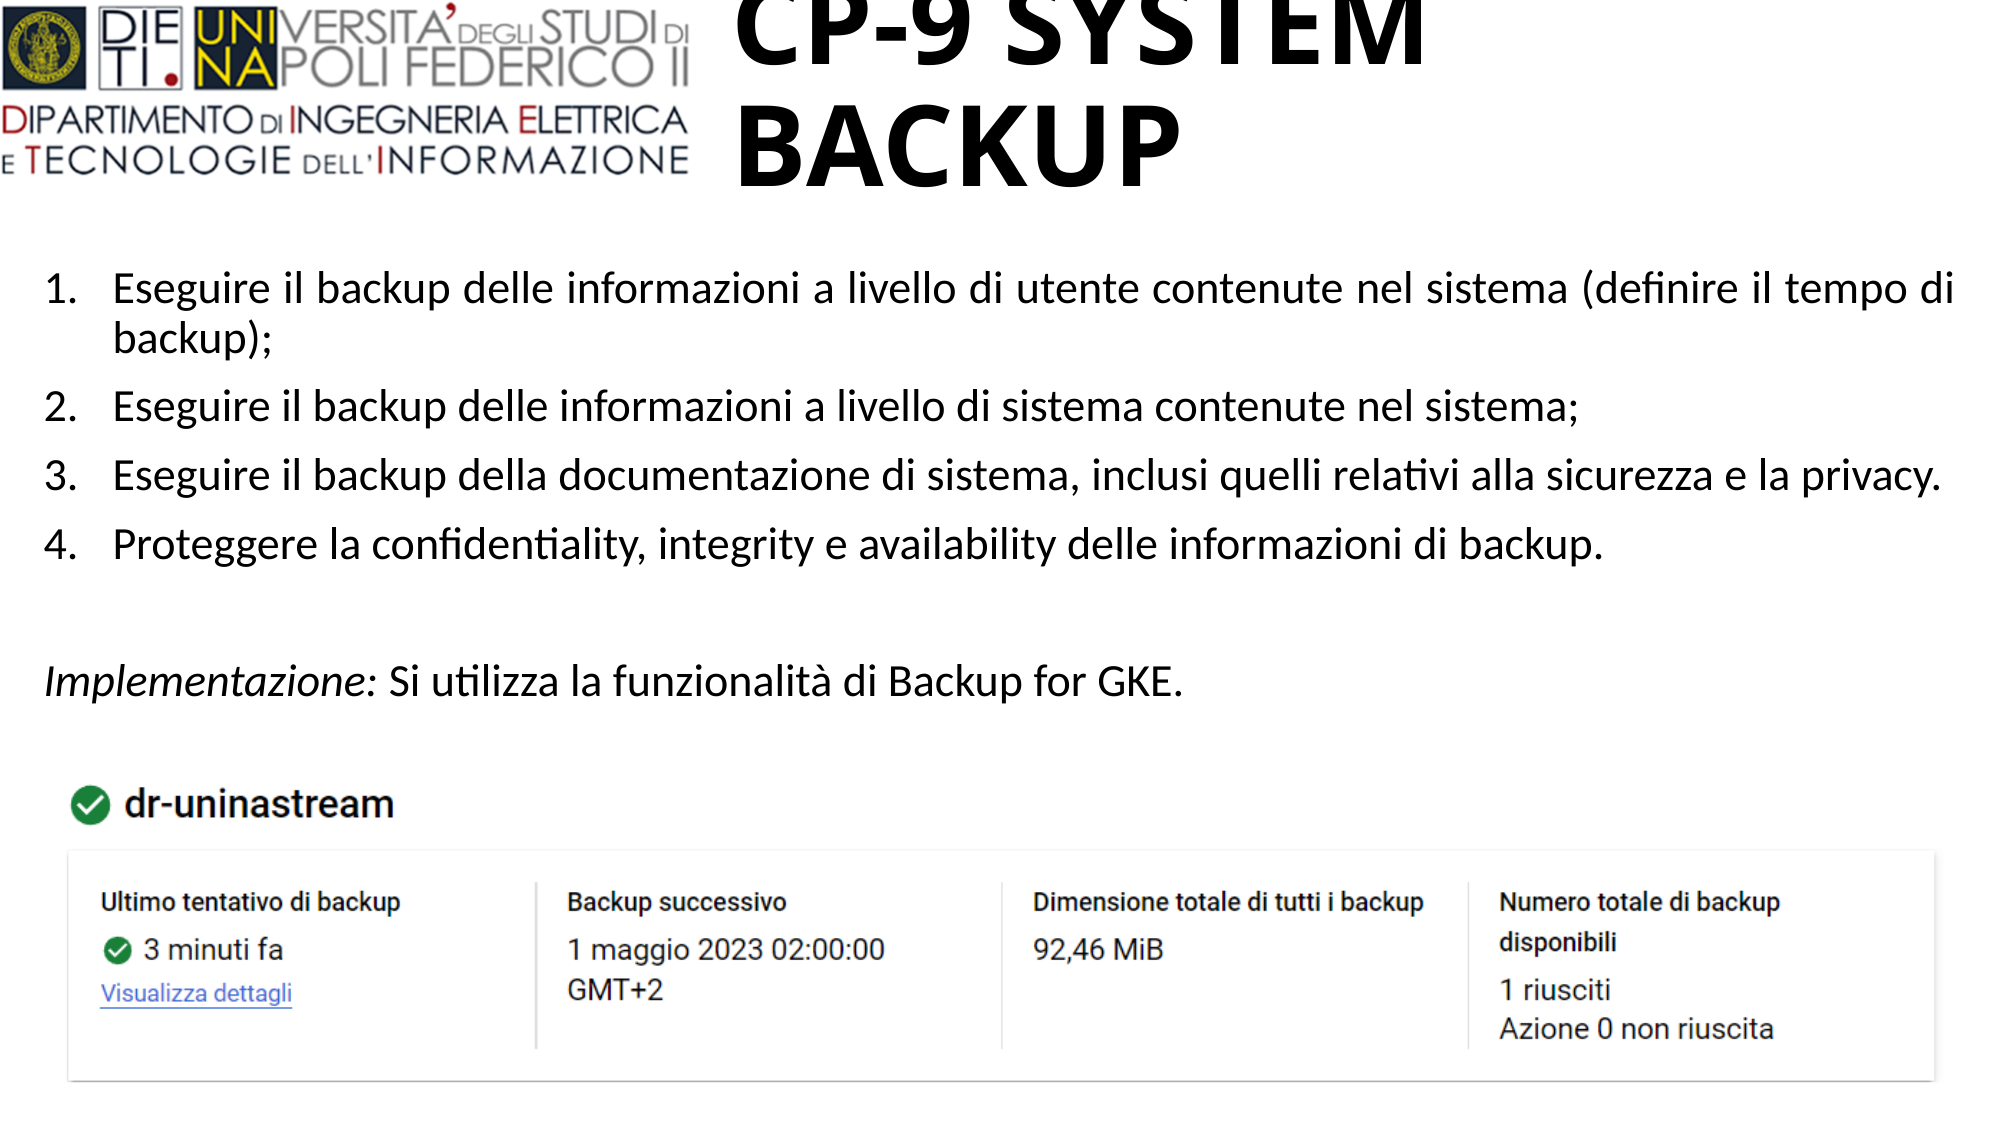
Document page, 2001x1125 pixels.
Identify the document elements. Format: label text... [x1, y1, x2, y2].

title CP-9 SYSTEM BACKUP [716, 0, 1821, 178]
picture [0, 0, 692, 178]
picture [47, 763, 1953, 1101]
list Eseguire il backup delle informazioni a livello di utente contenute nel sistema (definire il tempo di backup); Eseguire il backup delle informazioni a livello di sistema contenute nel sistema; Eseguire il backup della documentazione di sistema, inclusi quelli relativi alla sicurezza e la privacy. Proteggere la confidentiality, integrity e availability delle informazioni di backup. Implementazione: Si utilizza la funzionalità di Backup for GKE. [28, 256, 1972, 764]
